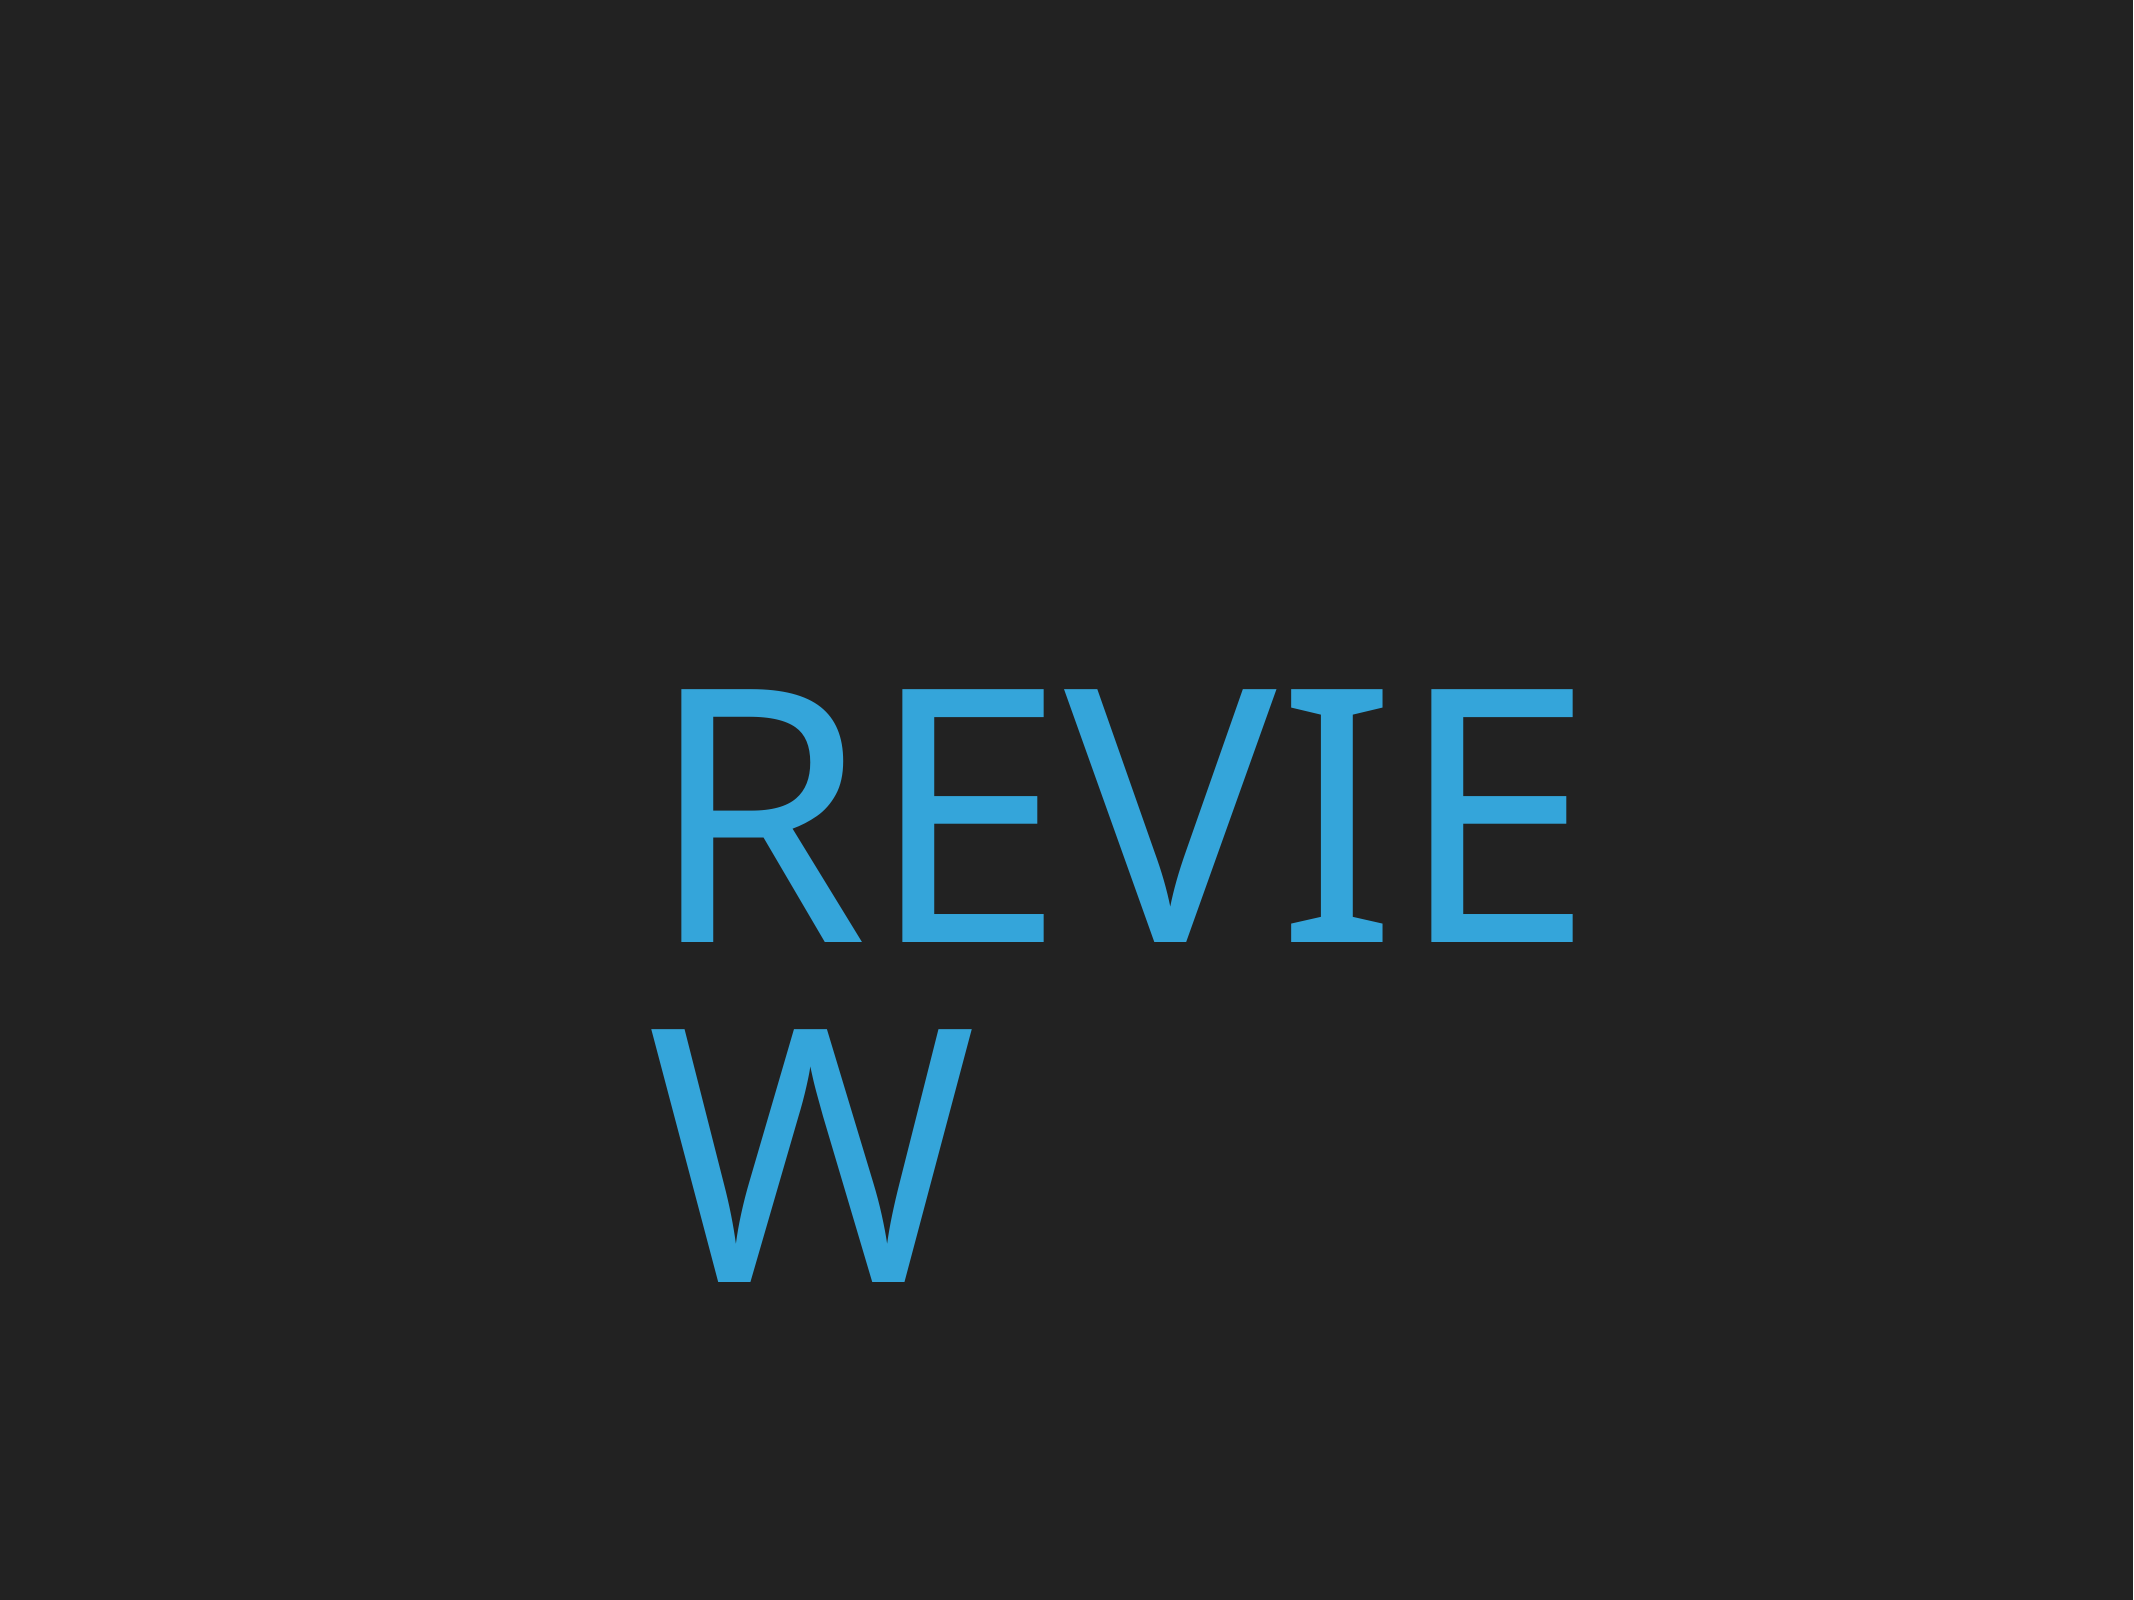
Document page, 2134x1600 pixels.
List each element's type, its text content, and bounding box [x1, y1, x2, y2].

title Review [638, 661, 1679, 1104]
